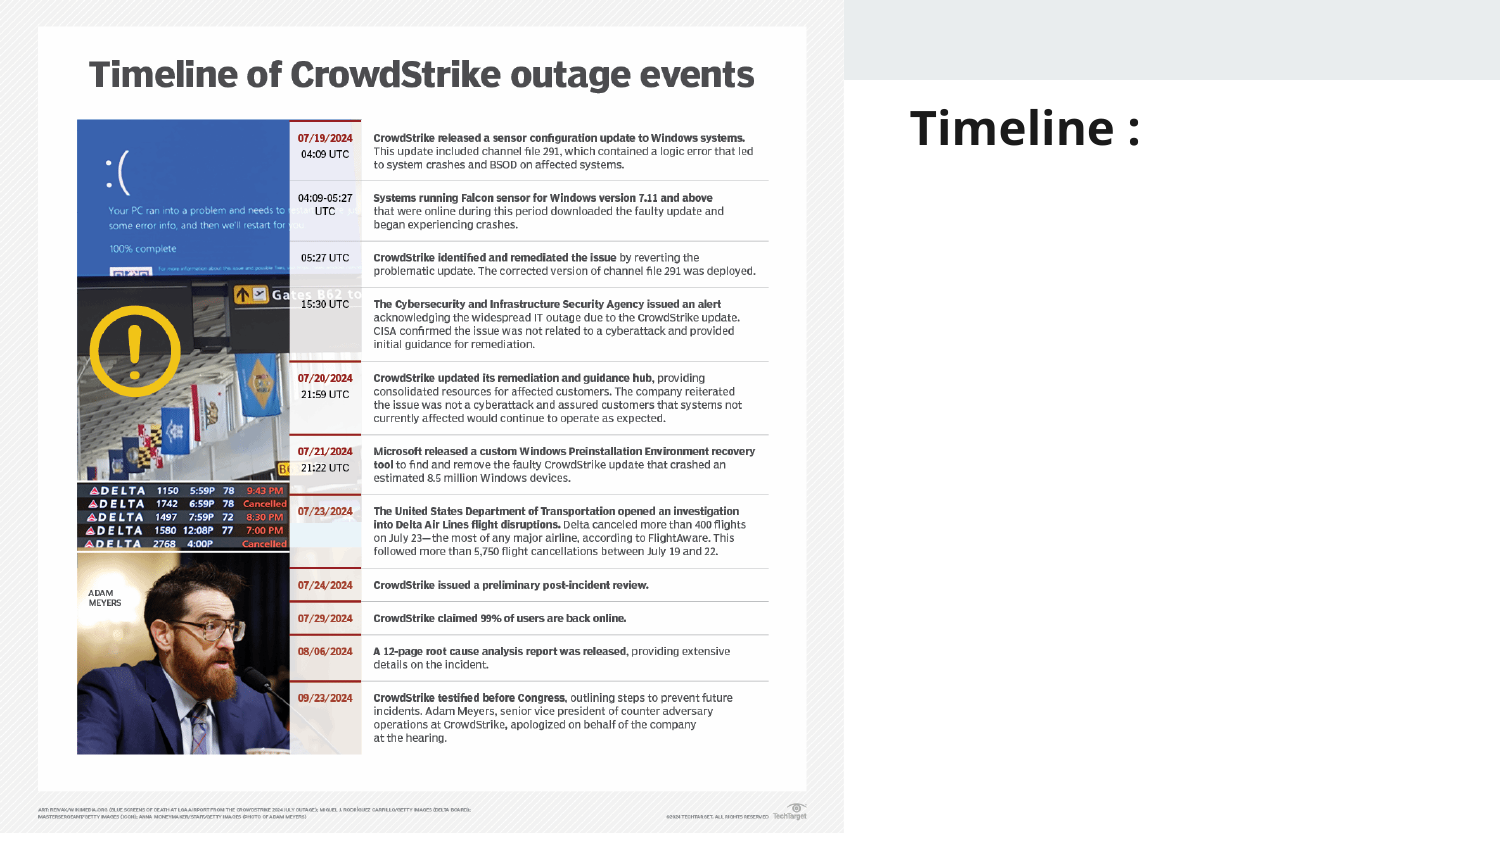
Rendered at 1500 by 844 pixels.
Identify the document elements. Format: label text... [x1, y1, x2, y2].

picture [0, 0, 844, 833]
title Timeline : [882, 82, 1398, 171]
